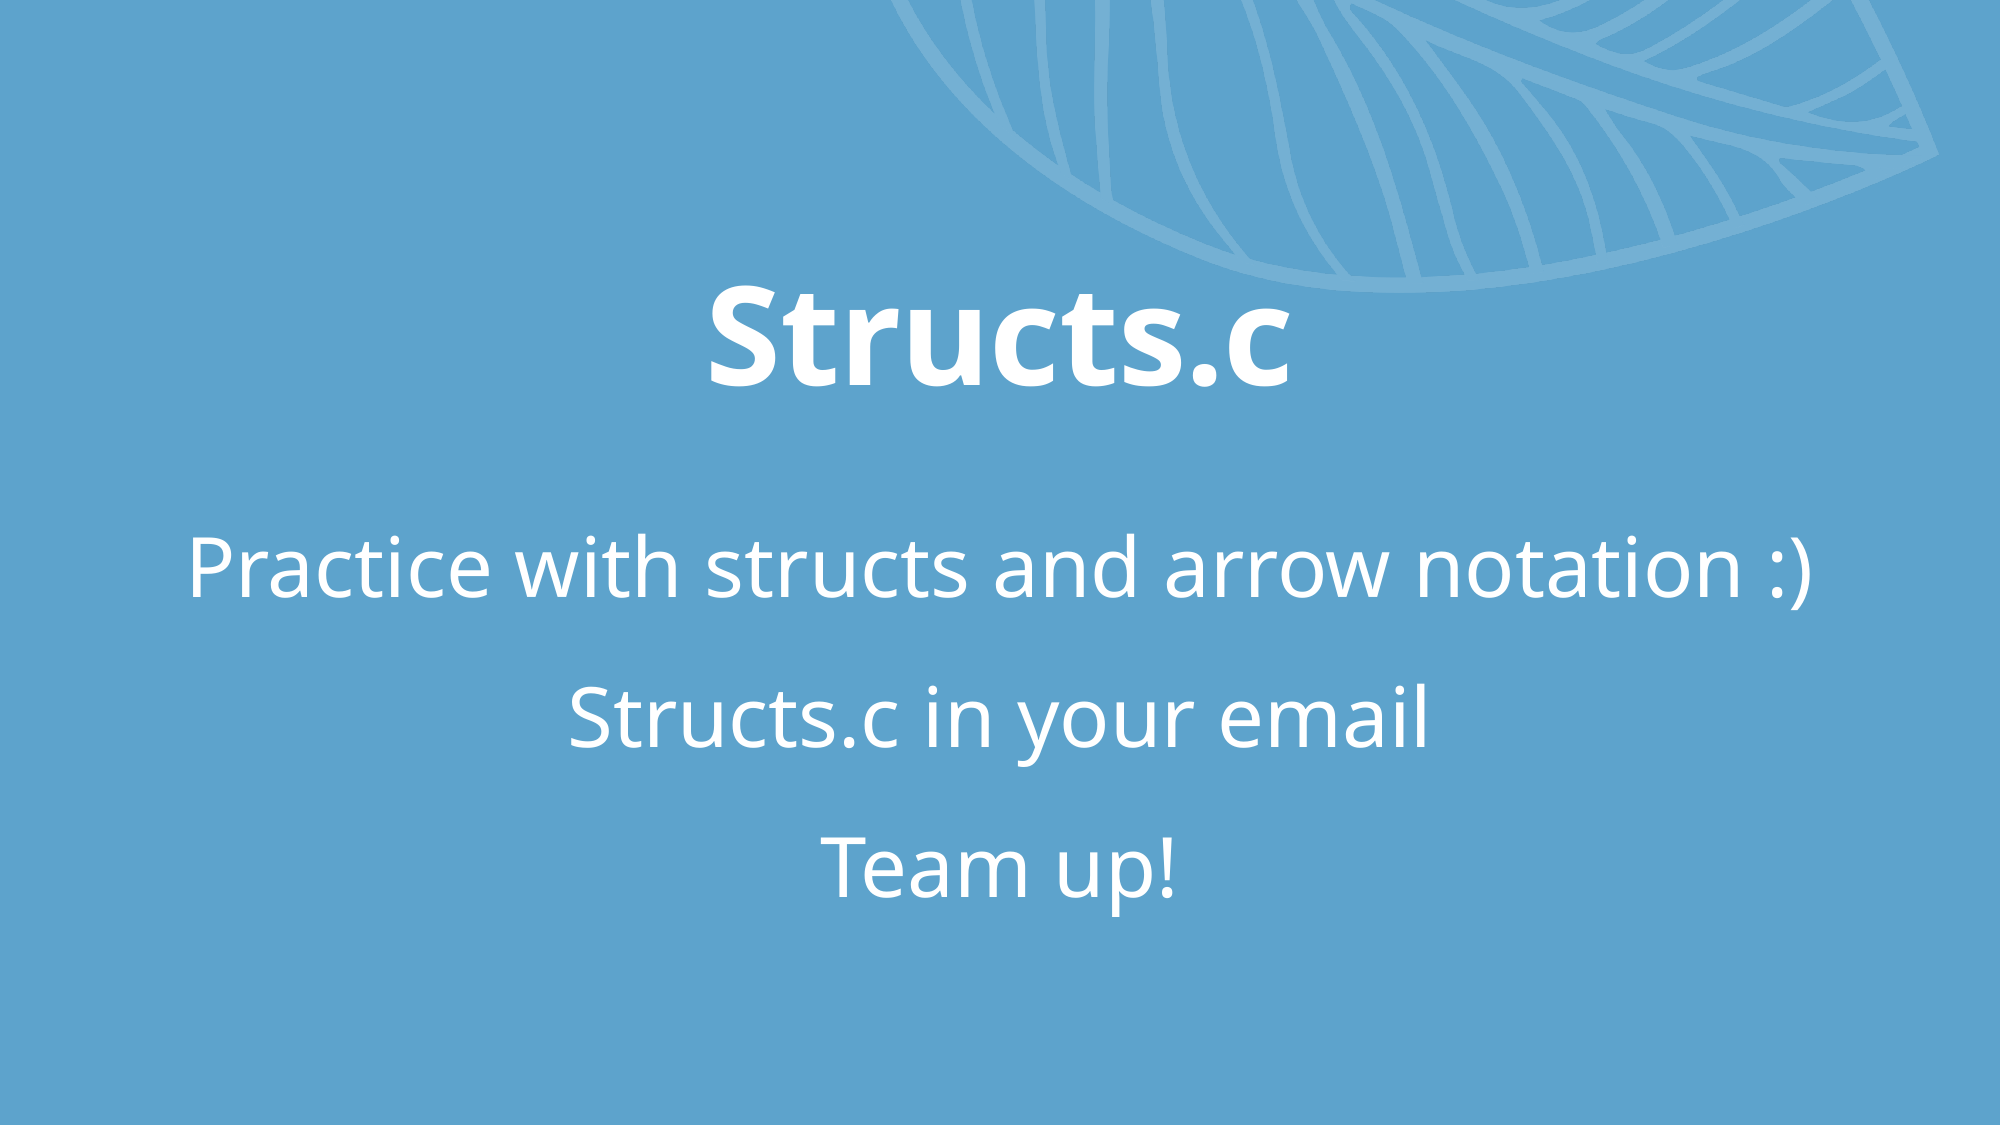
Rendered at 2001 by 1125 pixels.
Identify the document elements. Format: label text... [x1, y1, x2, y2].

picture [888, 0, 1941, 293]
title Structs.c [125, 246, 1875, 414]
list Practice with structs and arrow notation :) Structs.c in your email Team up! [125, 464, 1875, 913]
